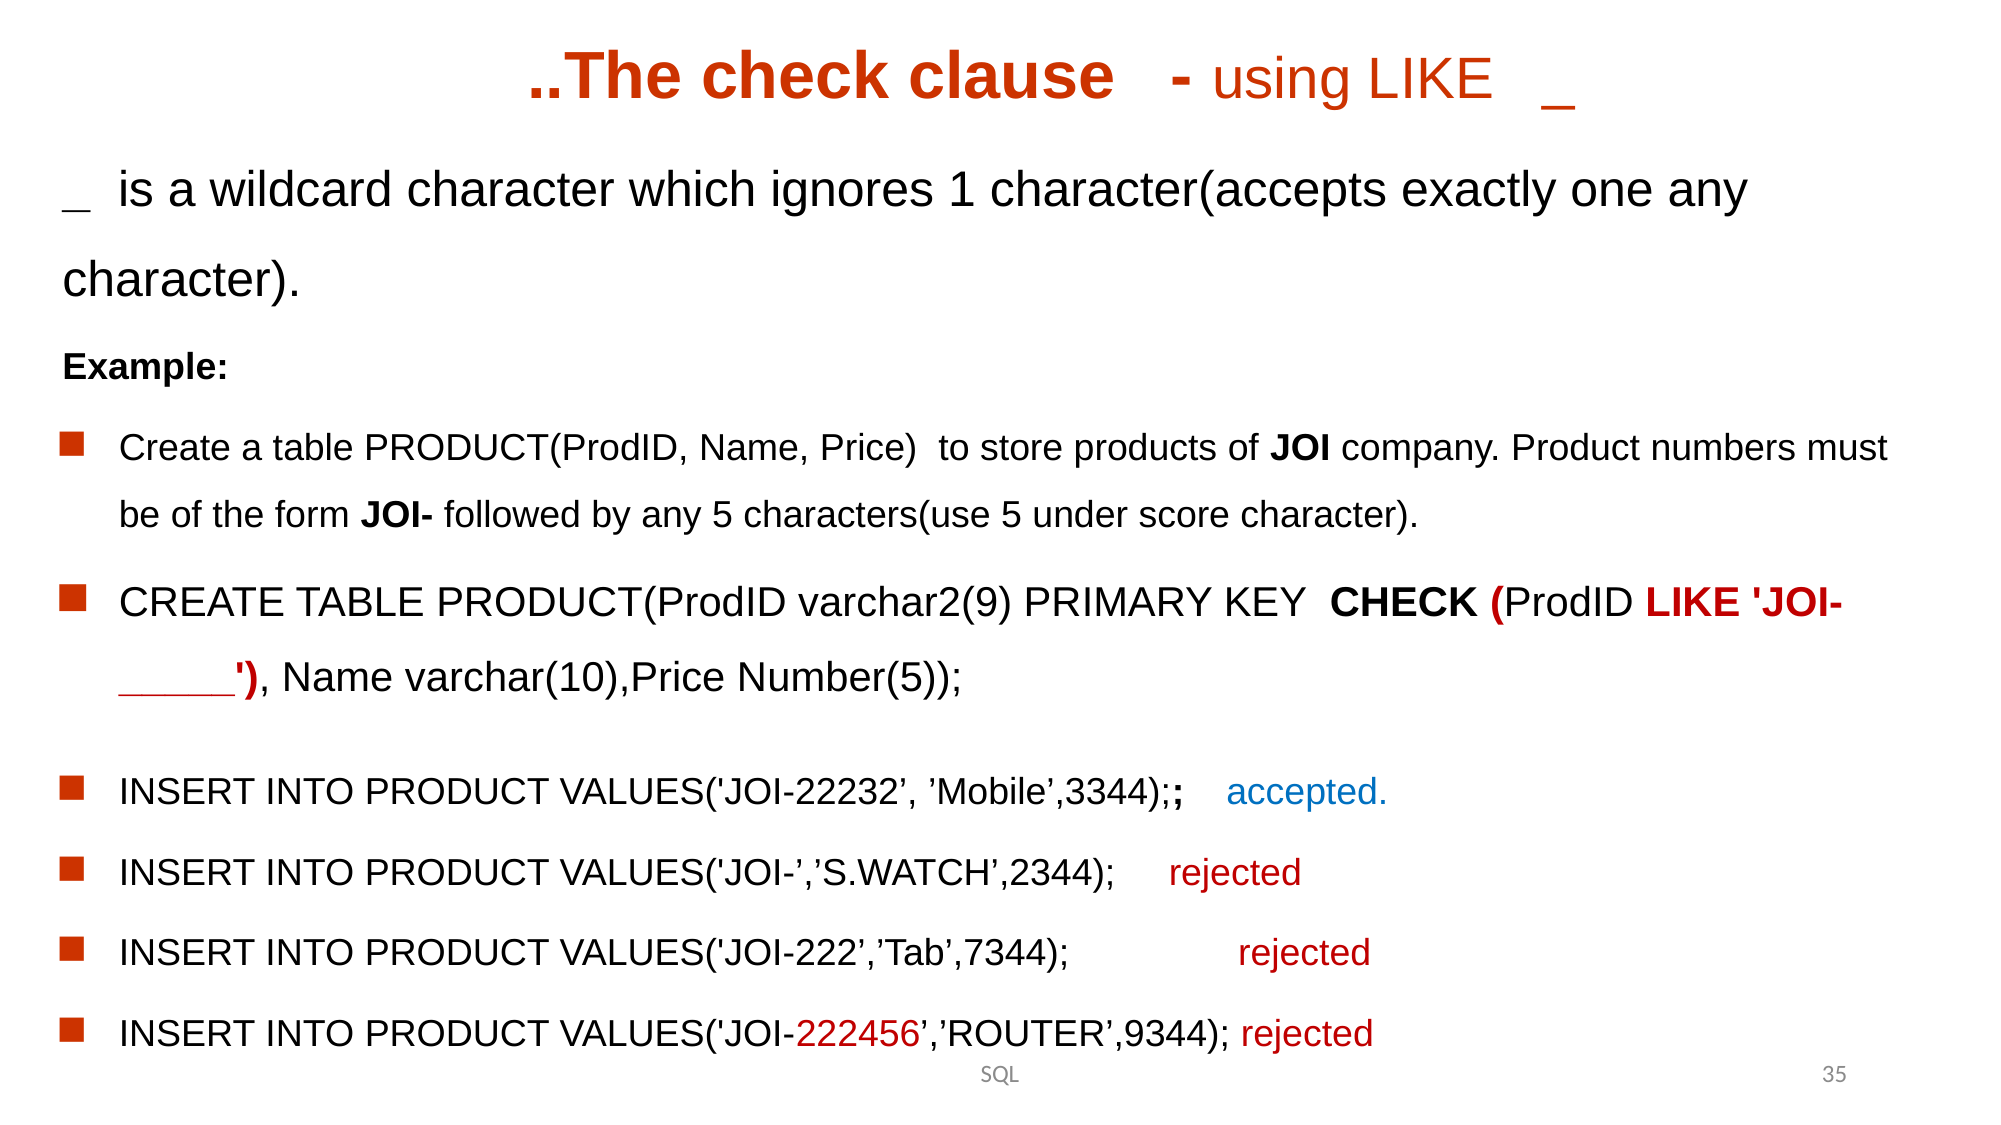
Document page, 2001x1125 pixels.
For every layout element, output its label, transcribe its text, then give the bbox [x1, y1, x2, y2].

footer SQL [662, 1042, 1338, 1103]
text_box _ is a wildcard character which ignores 1 character(accepts exactly one any character). Example: Create a table PRODUCT(ProdID, Name, Price) to store products of JOI company. Product numbers must be of the form JOI- followed by any 5 characters(use 5 under score character). CREATE TABLE PRODUCT(ProdID varchar2(9) PRIMARY KEY CHECK (ProdID LIKE 'JOI-_____'), Name varchar(10),Price Number(5)); INSERT INTO PRODUCT VALUES('JOI-22232’, ’Mobile’,3344);; accepted. INSERT INTO PRODUCT VALUES('JOI-’,’S.WATCH’,2344); rejected INSERT INTO PRODUCT VALUES('JOI-222’,’Tab’,7344); rejected INSERT INTO PRODUCT VALUES('JOI-222456’,’ROUTER’,9344); rejected [47, 119, 1935, 1002]
text_box ..The check clause - using LIKE _ [168, 19, 1935, 120]
slide_number 35 [1412, 1042, 1863, 1103]
